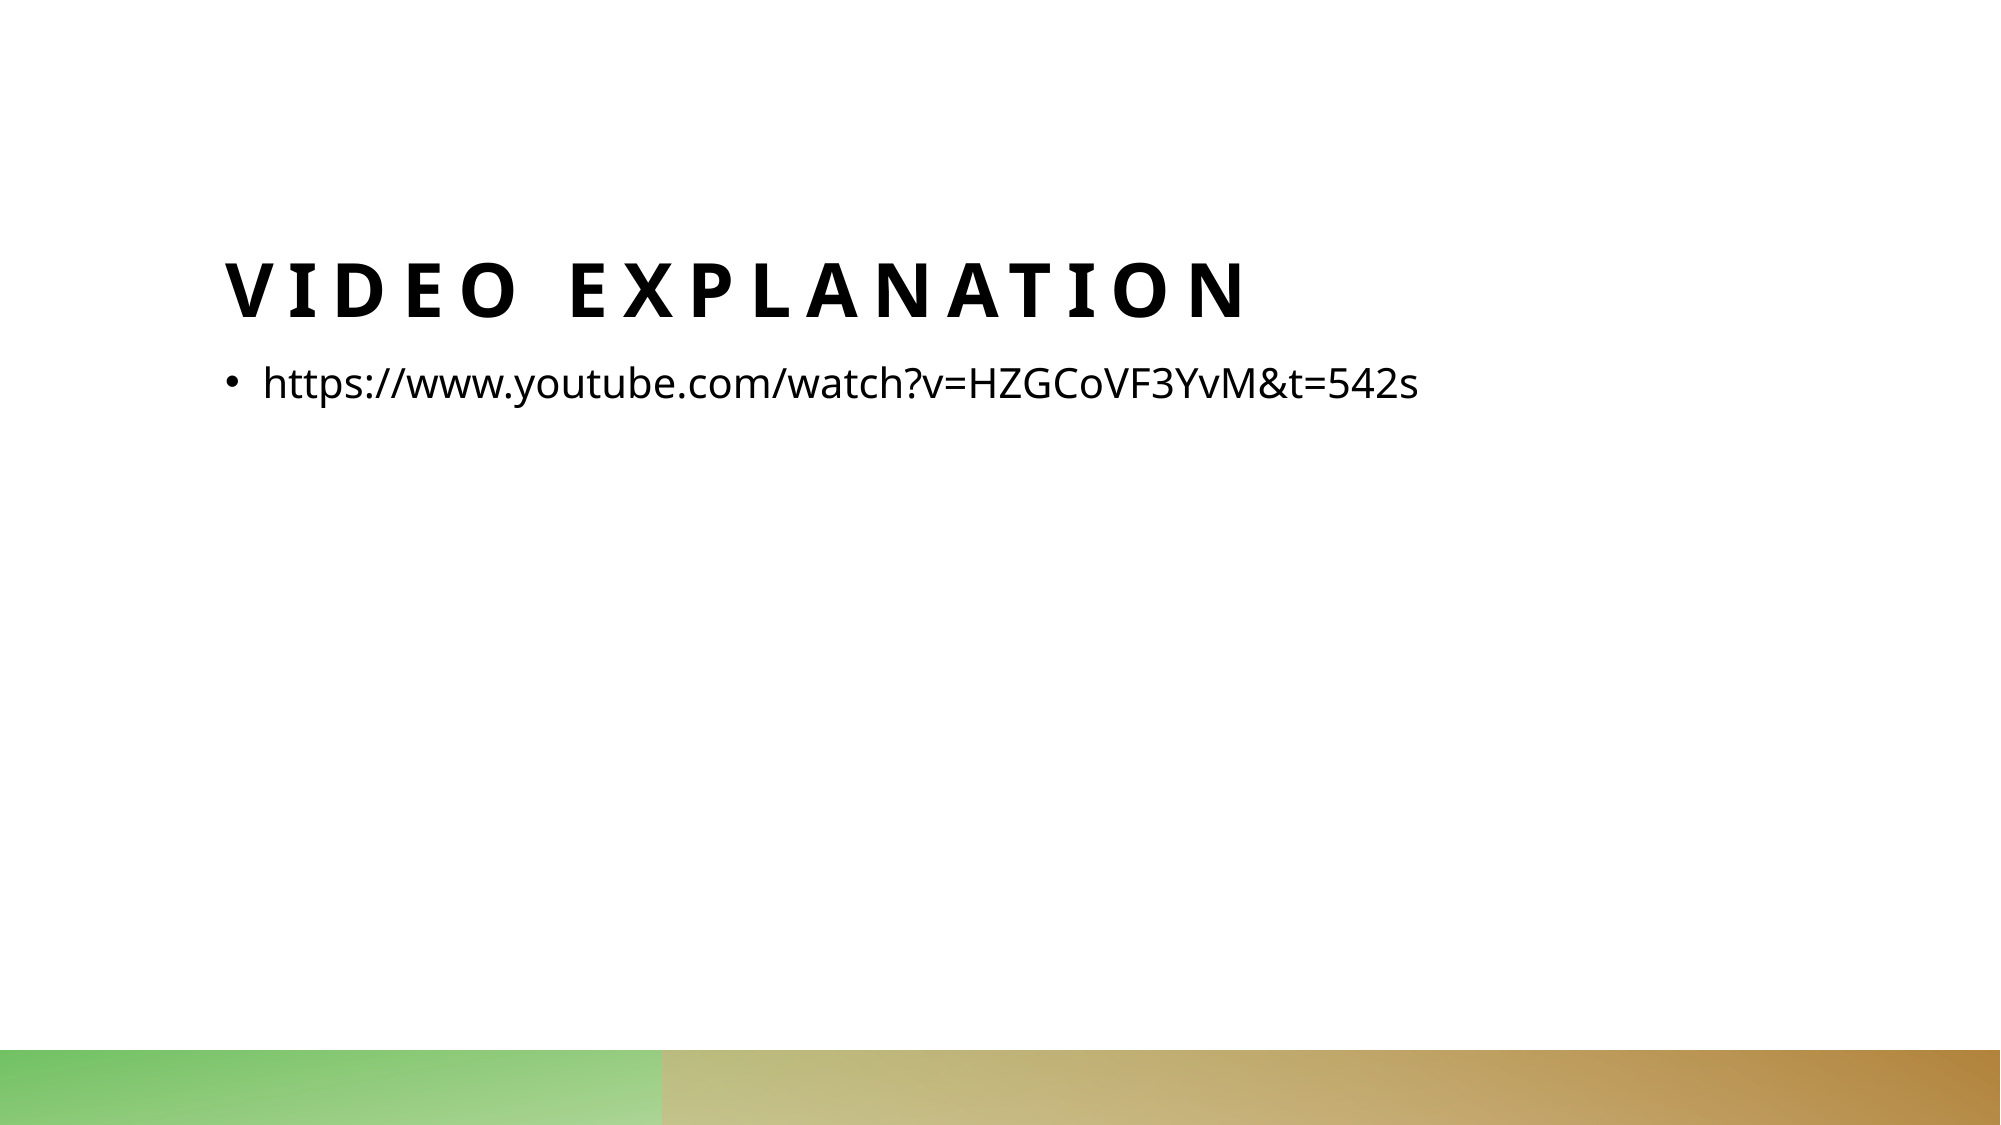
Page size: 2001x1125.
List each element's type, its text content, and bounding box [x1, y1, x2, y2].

list https://www.youtube.com/watch?v=HZGCoVF3YvM&t=542s [225, 346, 1905, 996]
title Video explanation [225, 130, 1905, 333]
